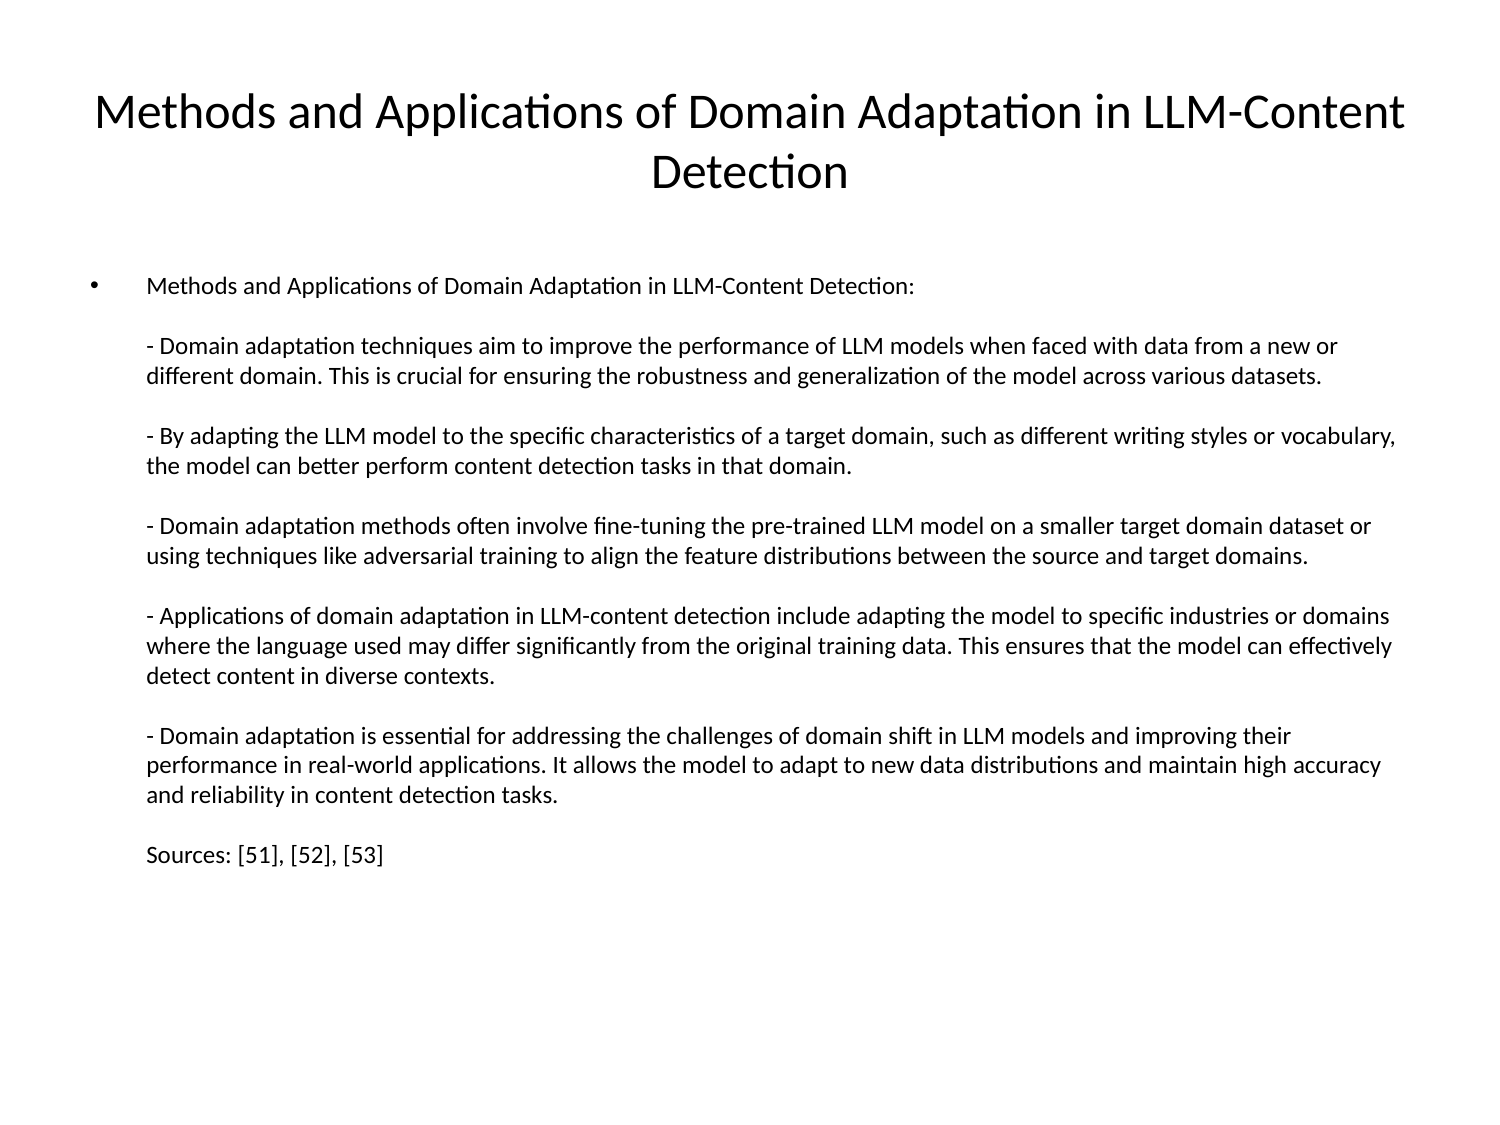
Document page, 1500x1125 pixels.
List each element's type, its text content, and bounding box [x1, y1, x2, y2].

list Methods and Applications of Domain Adaptation in LLM-Content Detection: - Domain adaptation techniques aim to improve the performance of LLM models when faced with data from a new or different domain. This is crucial for ensuring the robustness and generalization of the model across various datasets. - By adapting the LLM model to the specific characteristics of a target domain, such as different writing styles or vocabulary, the model can better perform content detection tasks in that domain. - Domain adaptation methods often involve fine-tuning the pre-trained LLM model on a smaller target domain dataset or using techniques like adversarial training to align the feature distributions between the source and target domains. - Applications of domain adaptation in LLM-content detection include adapting the model to specific industries or domains where the language used may differ significantly from the original training data. This ensures that the model can effectively detect content in diverse contexts. - Domain adaptation is essential for addressing the challenges of domain shift in LLM models and improving their performance in real-world applications. It allows the model to adapt to new data distributions and maintain high accuracy and reliability in content detection tasks. Sources: [51], [52], [53] [75, 262, 1425, 1005]
title Methods and Applications of Domain Adaptation in LLM-Content Detection [75, 45, 1425, 233]
